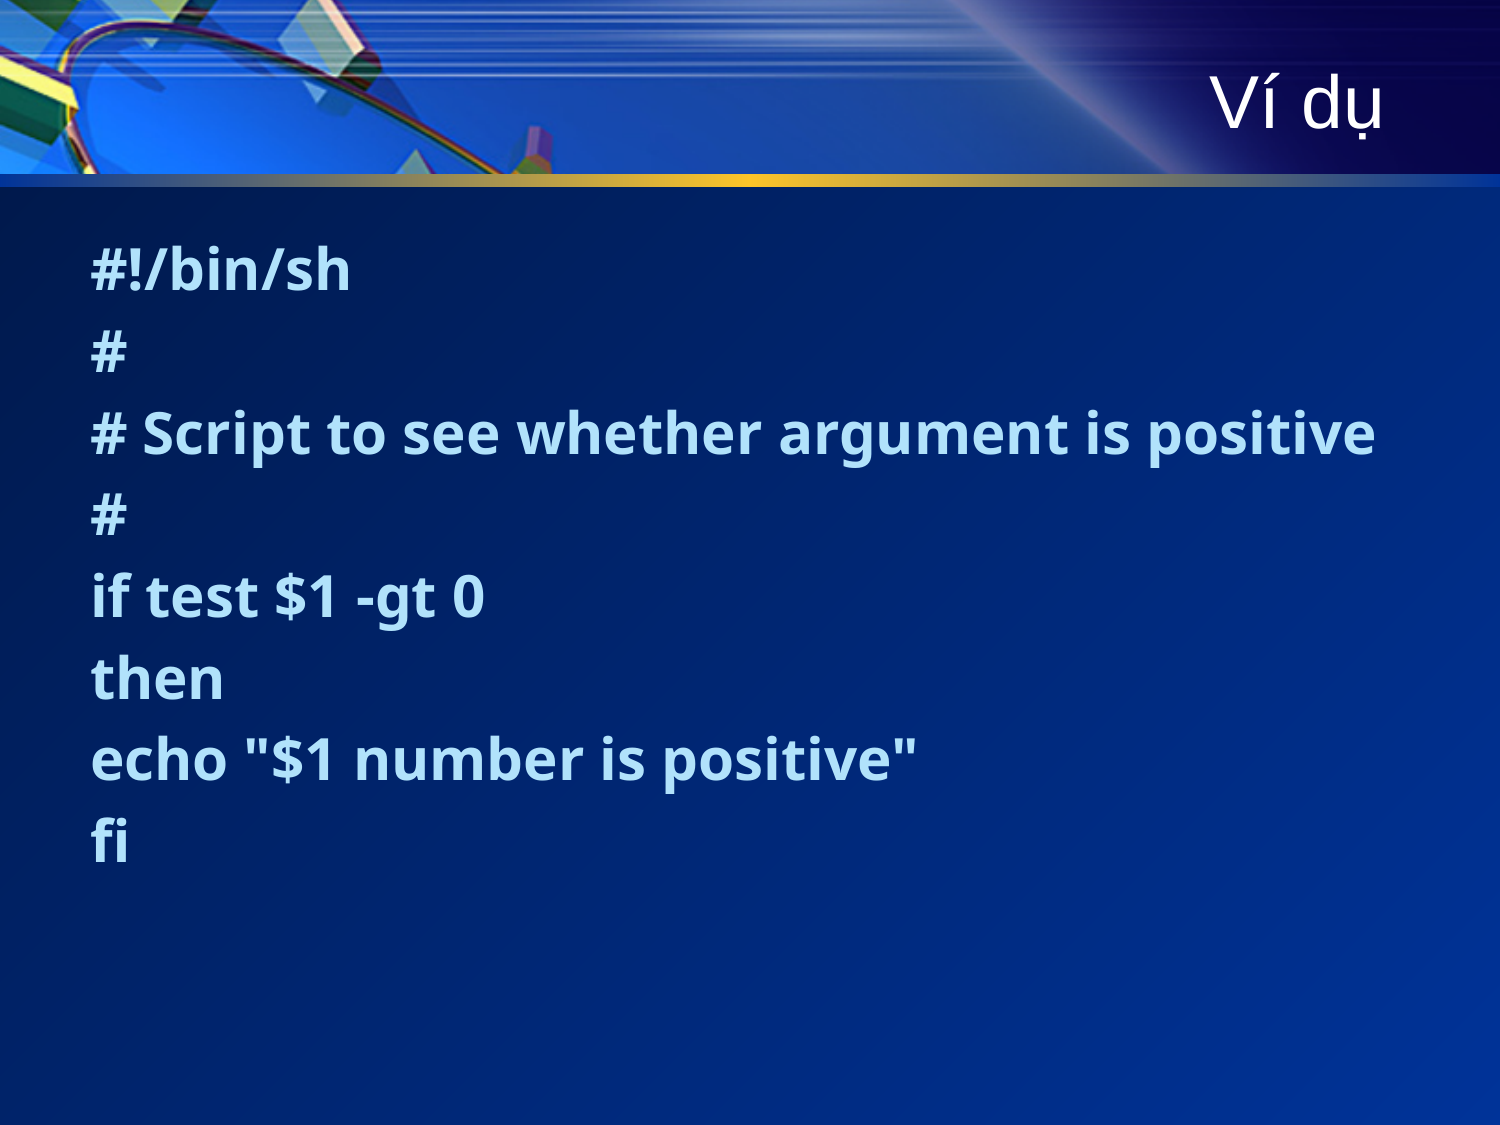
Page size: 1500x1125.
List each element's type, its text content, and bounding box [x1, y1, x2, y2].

picture [0, 0, 1500, 175]
list #!/bin/sh # # Script to see whether argument is positive # if test $1 -gt 0 then echo "$1 number is positive" fi [74, 224, 1426, 1087]
title Ví dụ [162, 52, 1401, 145]
